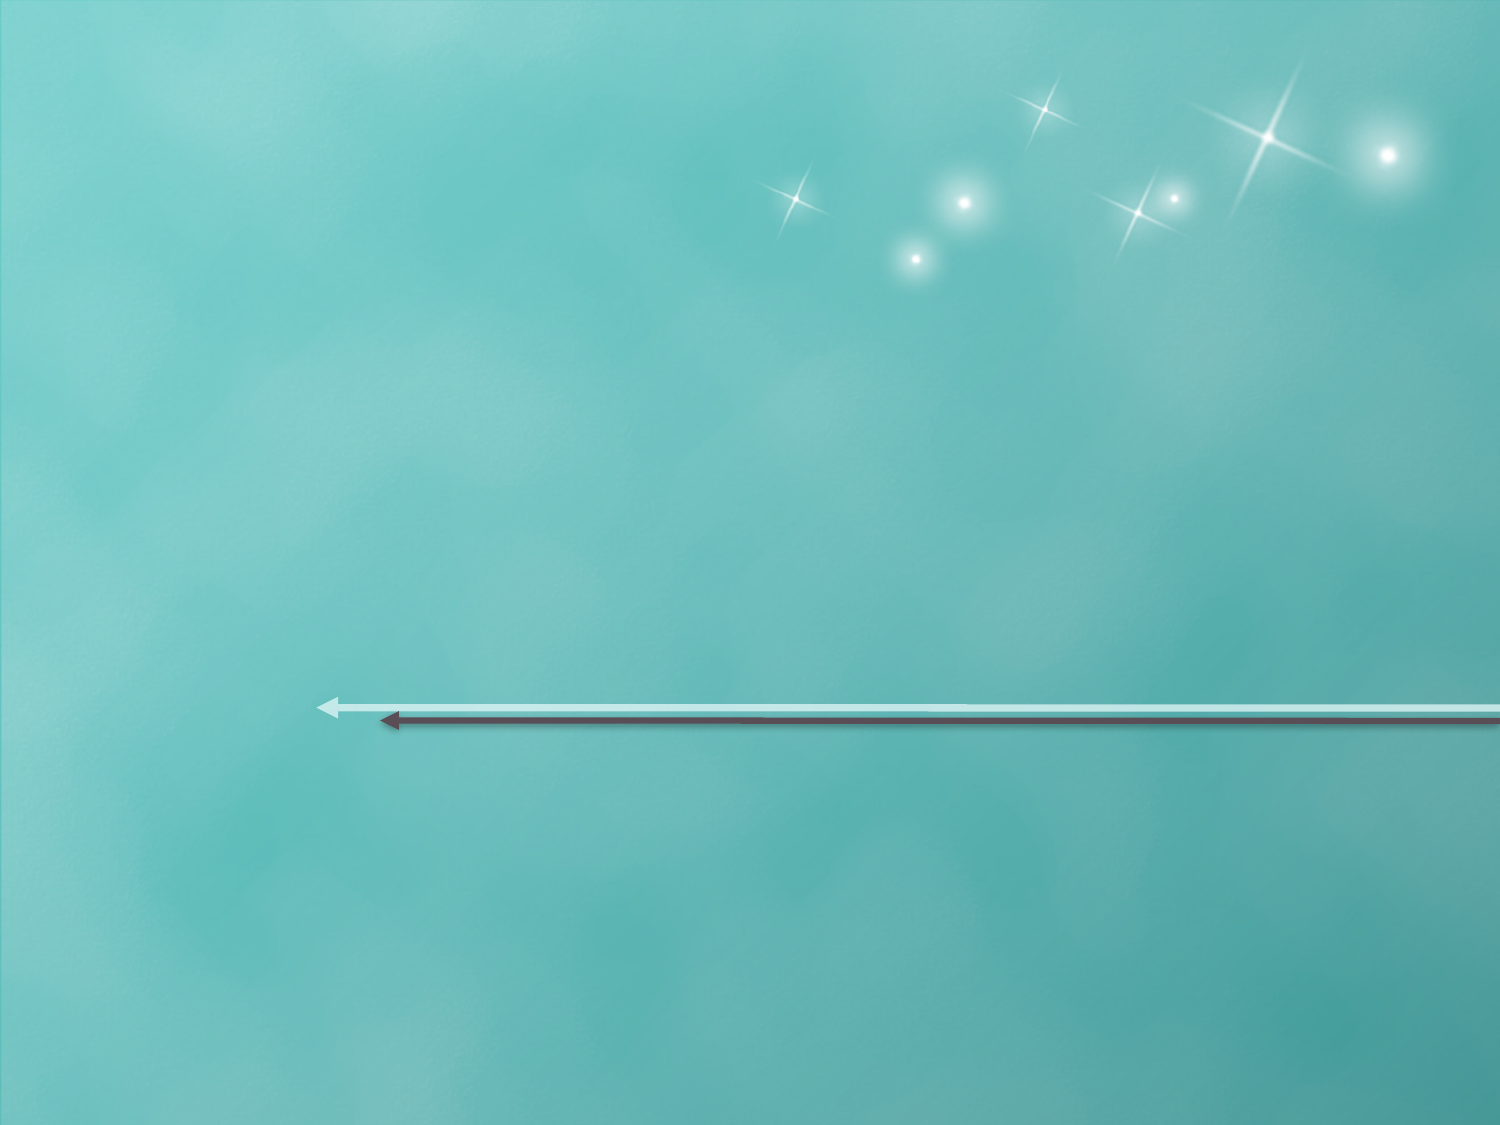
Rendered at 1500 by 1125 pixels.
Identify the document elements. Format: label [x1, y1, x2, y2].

picture [737, 145, 860, 257]
picture [986, 26, 1404, 285]
